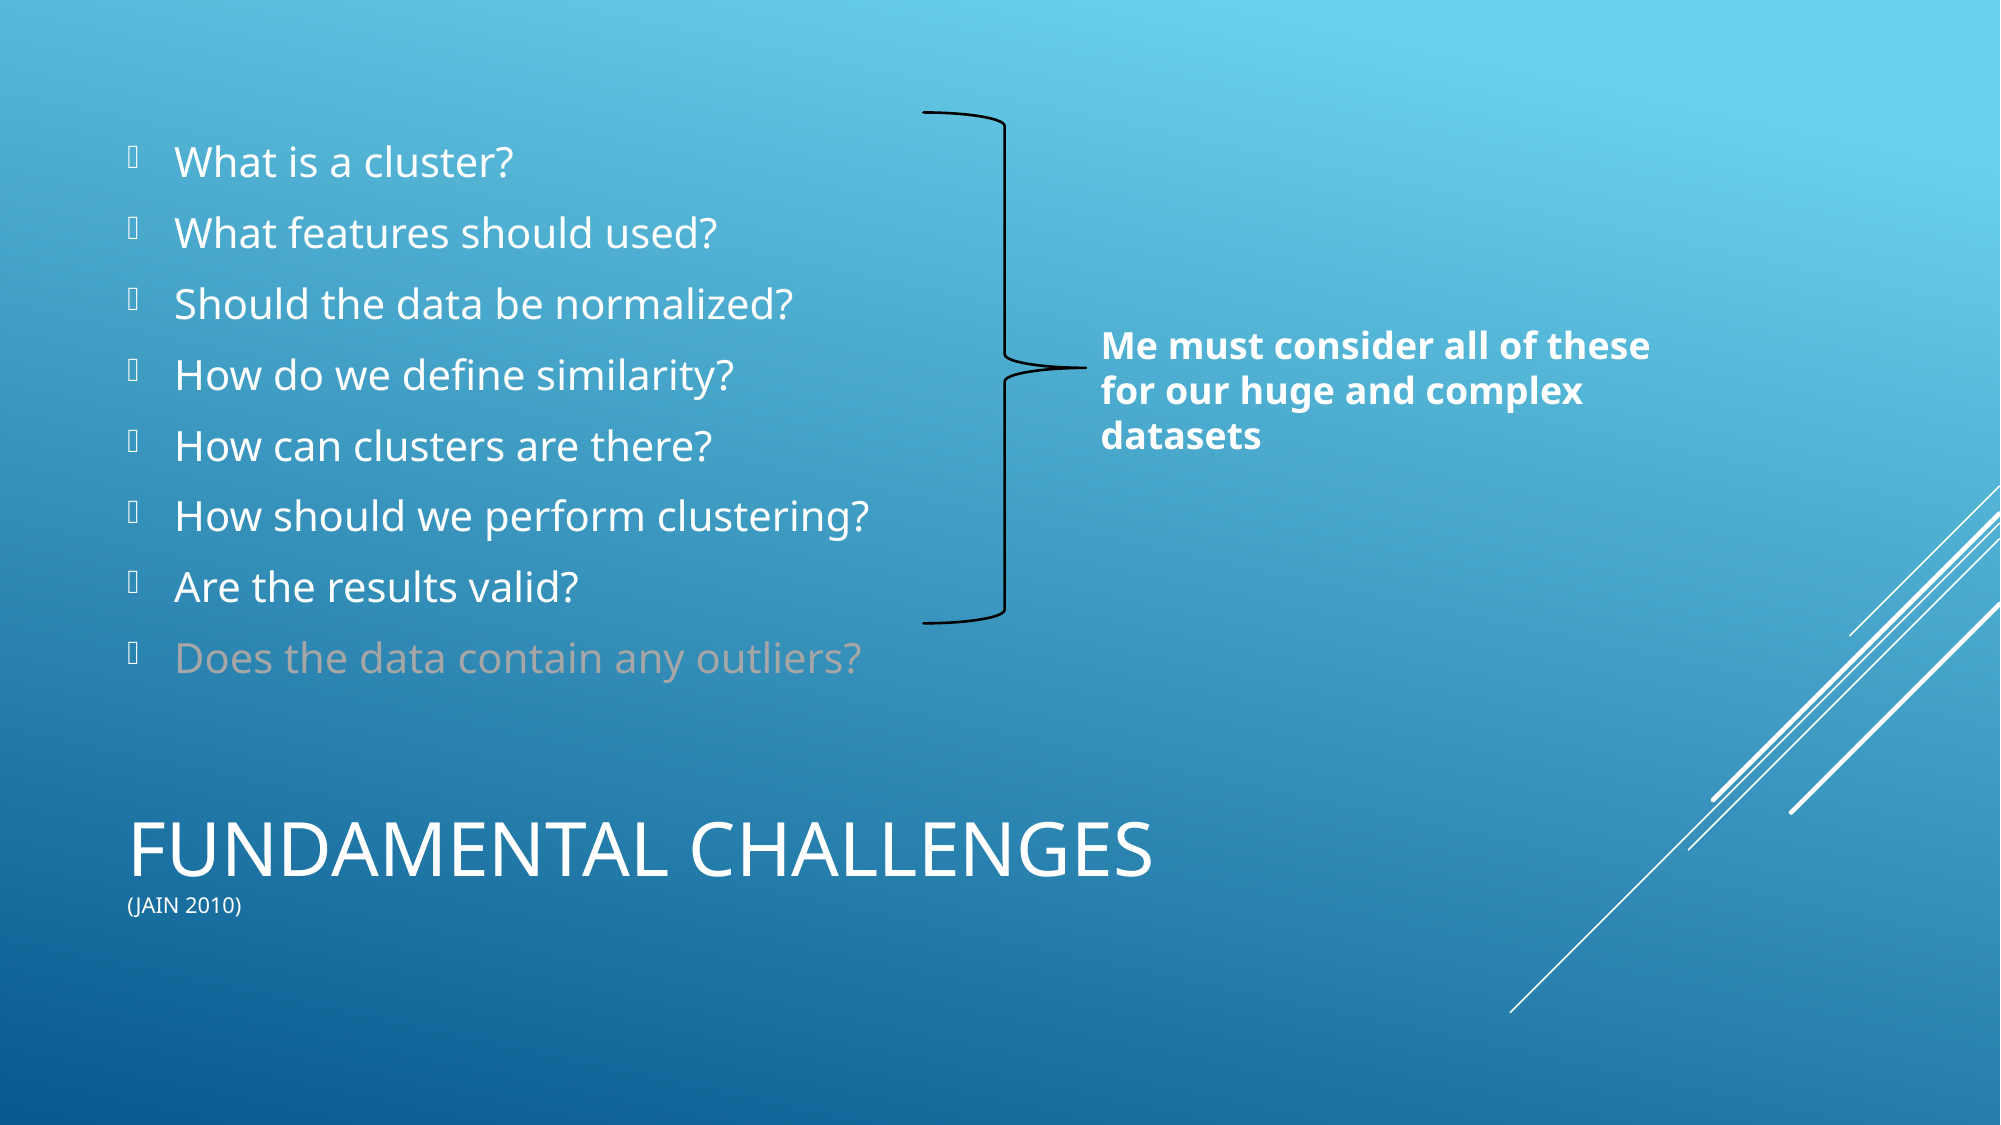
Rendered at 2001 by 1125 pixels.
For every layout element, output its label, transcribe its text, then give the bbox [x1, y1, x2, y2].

text_box Me must consider all of these for our huge and complex datasets [1085, 314, 1727, 465]
title Fundamental challenges (Jain 2010) [112, 736, 1513, 984]
text_box [922, 111, 1085, 625]
list What is a cluster? What features should used? Should the data be normalized? How do we define similarity? How can clusters are there? How should we perform clustering? Are the results valid? Does the data contain any outliers? [112, 112, 1166, 706]
